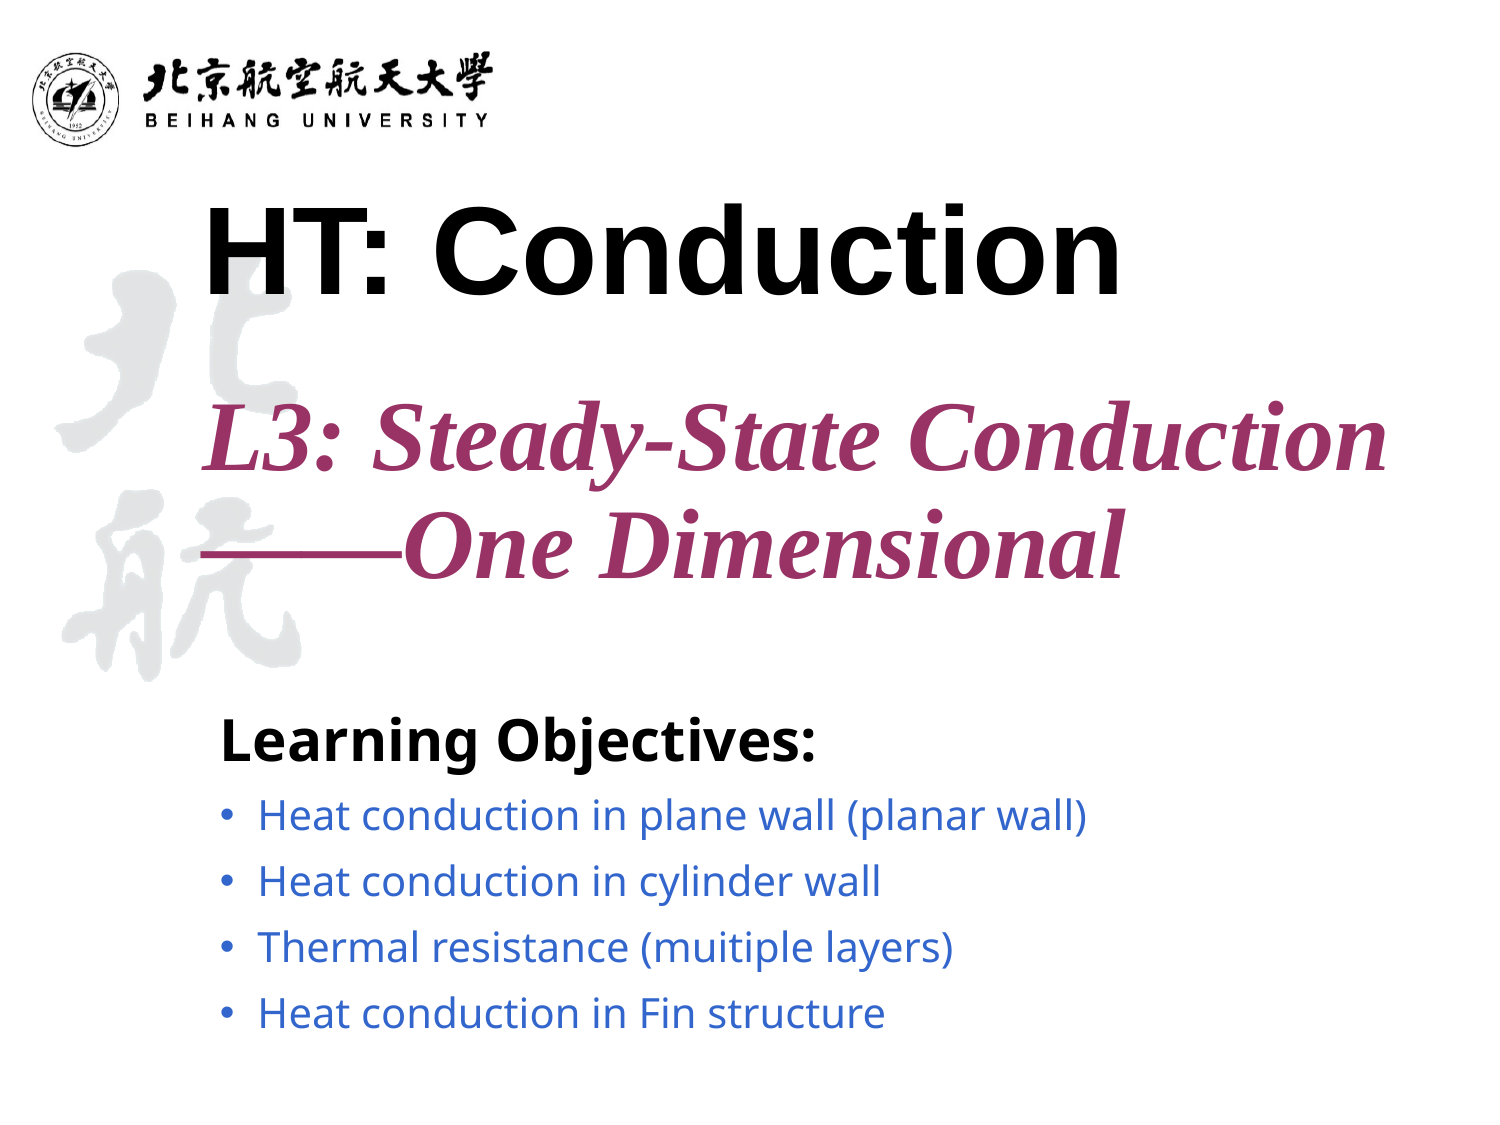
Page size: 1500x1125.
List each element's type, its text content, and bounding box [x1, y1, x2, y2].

picture [24, 36, 506, 157]
subtitle Learning Objectives: Heat conduction in plane wall (planar wall) Heat conduction in cylinder wall Thermal resistance (muitiple layers) Heat conduction in Fin structure [204, 703, 1476, 1112]
title HT: Conduction [187, 72, 1313, 285]
picture [24, 169, 334, 757]
text_box L3: Steady-State Conduction ——One Dimensional [334, 285, 1435, 608]
